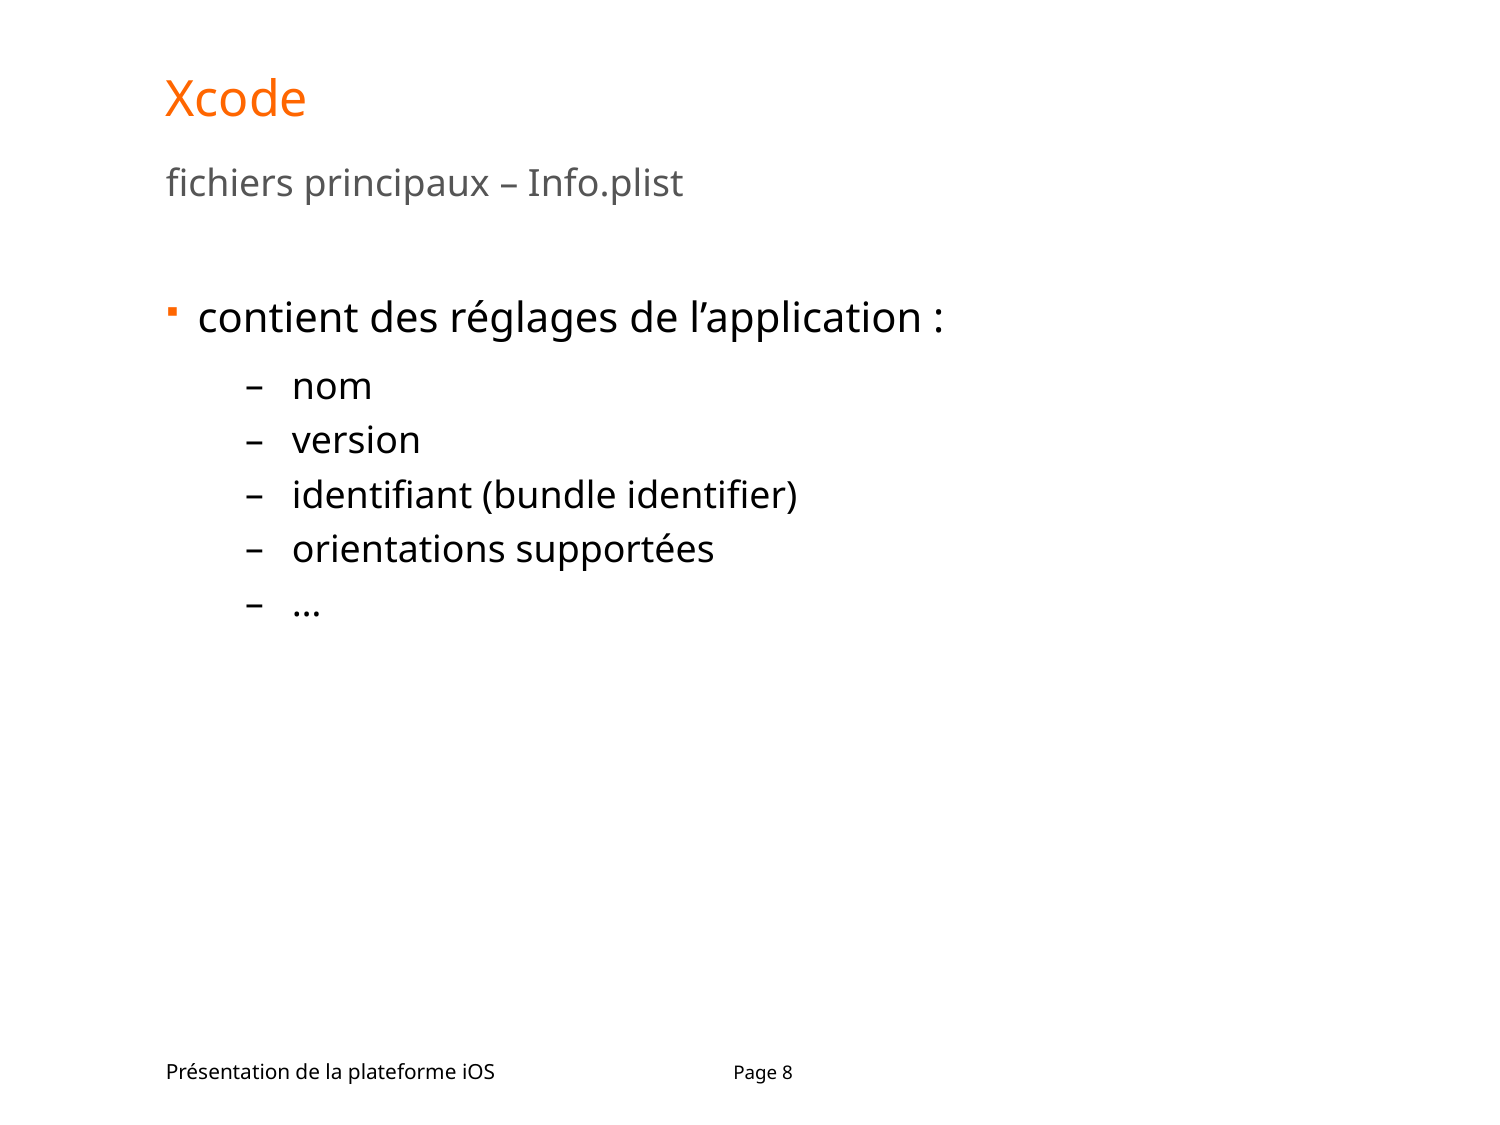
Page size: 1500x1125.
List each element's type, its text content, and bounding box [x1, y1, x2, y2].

list contient des réglages de l’application : nom version identifiant (bundle identifier) orientations supportées … [165, 290, 1448, 929]
title Xcode [165, 66, 1448, 148]
footer Présentation de la plateforme iOS [165, 1050, 575, 1087]
list fichiers principaux – Info.plist [165, 158, 1448, 209]
